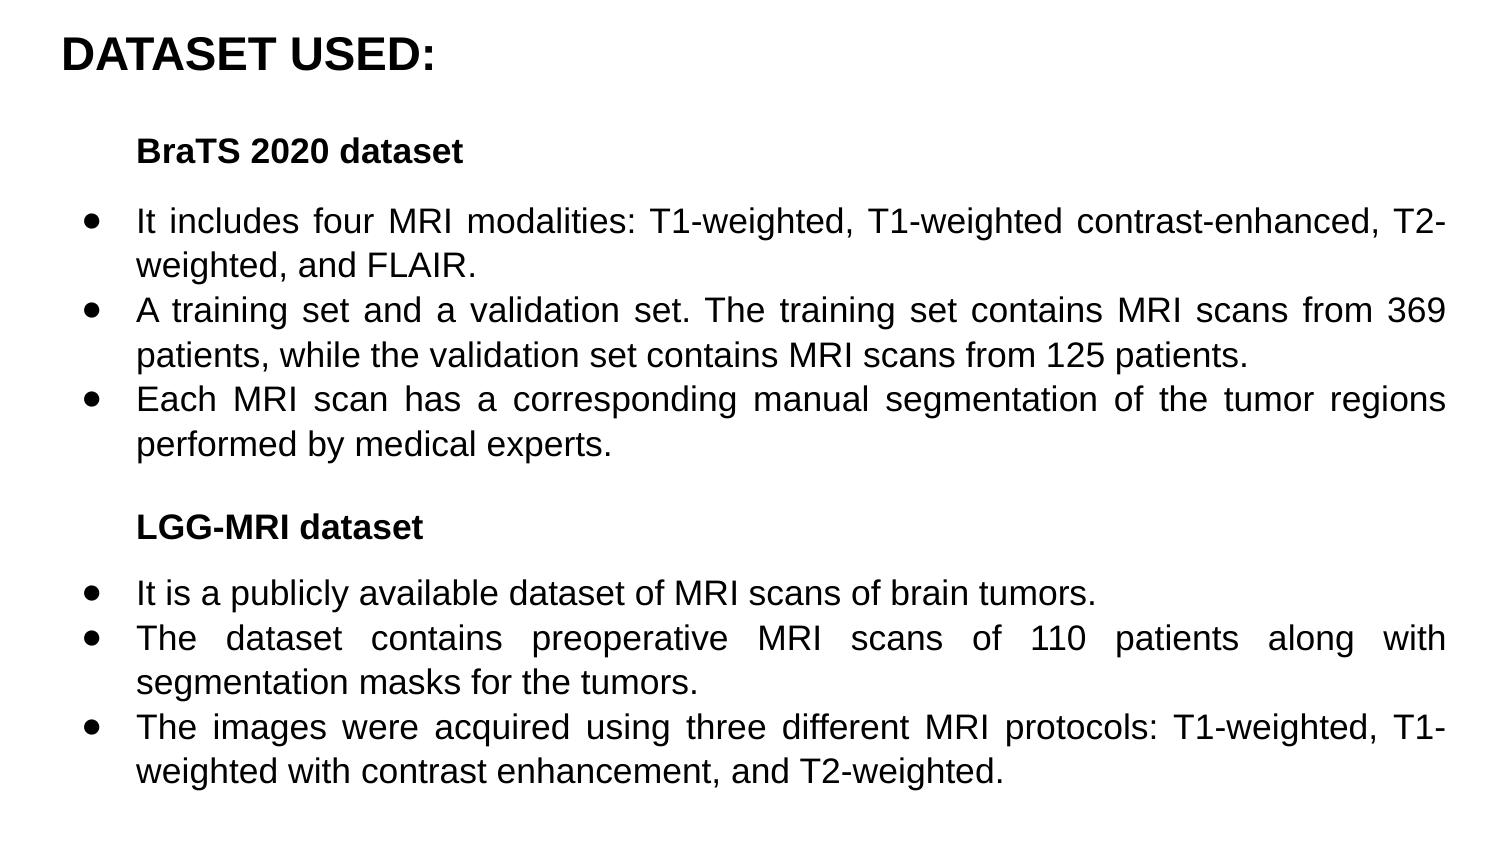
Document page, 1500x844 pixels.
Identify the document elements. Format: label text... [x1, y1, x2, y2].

text_box LGG-MRI dataset It is a publicly available dataset of MRI scans of brain tumors. The dataset contains preoperative MRI scans of 110 patients along with segmentation masks for the tumors. The images were acquired using three different MRI protocols: T1-weighted, T1-weighted with contrast enhancement, and T2-weighted. [46, 487, 1463, 806]
text_box BraTS 2020 dataset It includes four MRI modalities: T1-weighted, T1-weighted contrast-enhanced, T2-weighted, and FLAIR. A training set and a validation set. The training set contains MRI scans from 369 patients, while the validation set contains MRI scans from 125 patients. Each MRI scan has a corresponding manual segmentation of the tumor regions performed by medical experts. [46, 110, 1463, 479]
title DATASET USED: [46, 8, 1463, 96]
